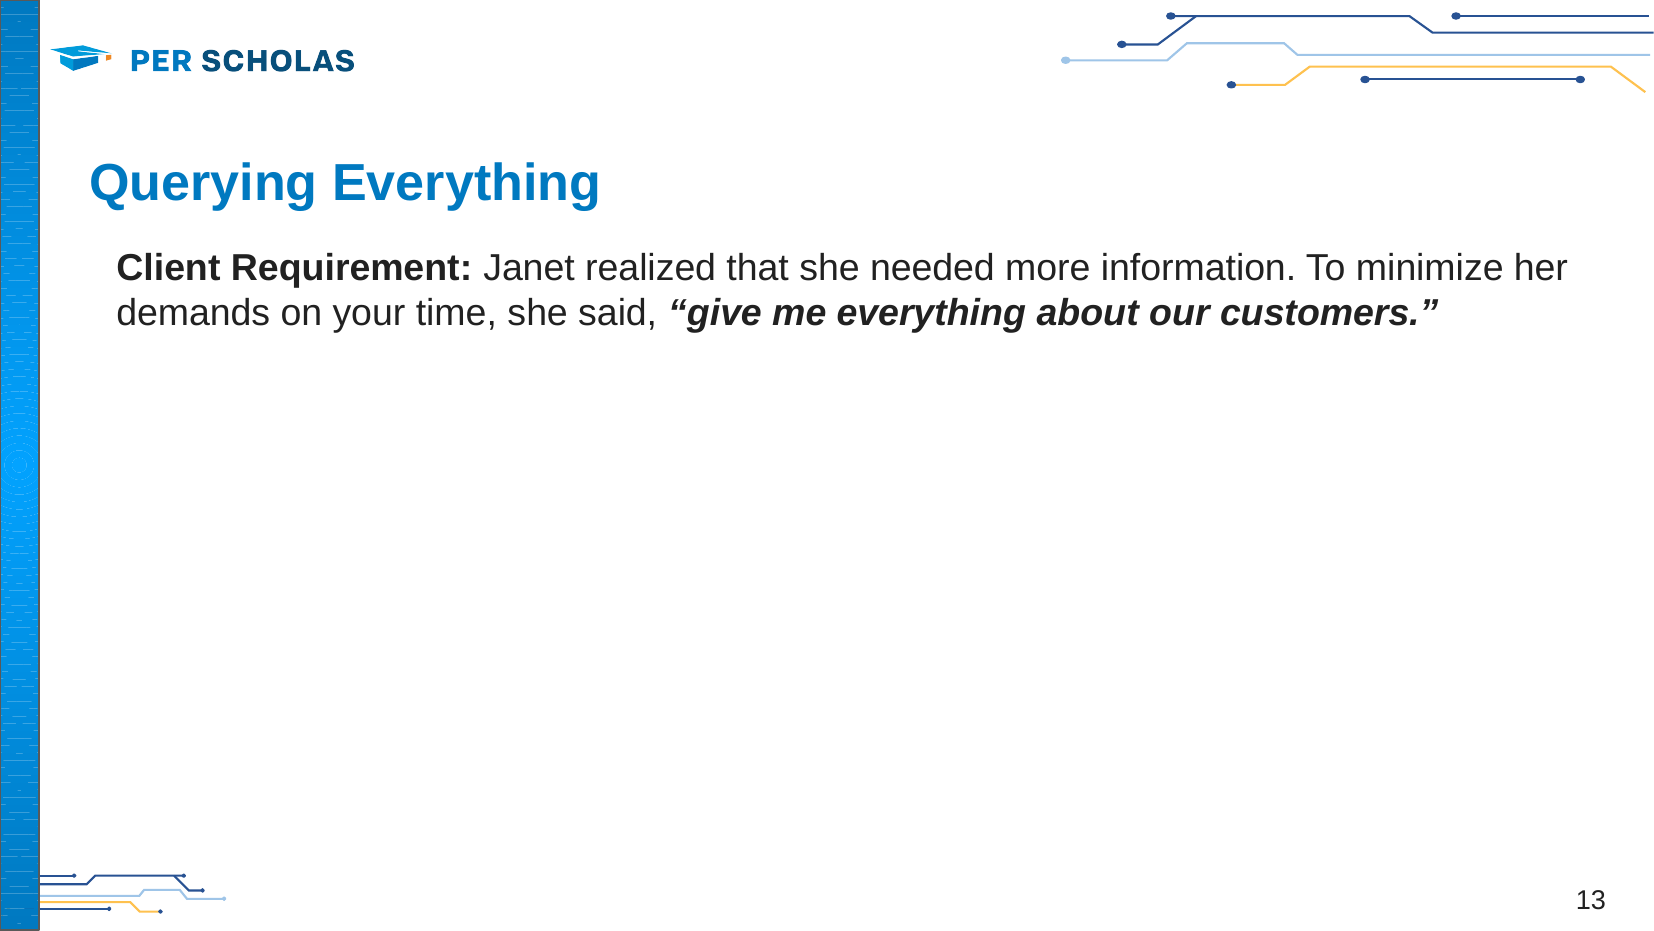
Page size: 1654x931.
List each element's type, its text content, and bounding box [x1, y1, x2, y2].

list Client Requirement: Janet realized that she needed more information. To minimize her demands on your time, she said, “give me everything about our customers.” [104, 230, 1585, 845]
picture [40, 19, 374, 91]
slide_number ‹#› [1538, 847, 1644, 921]
title Querying Everything [77, 132, 1545, 228]
